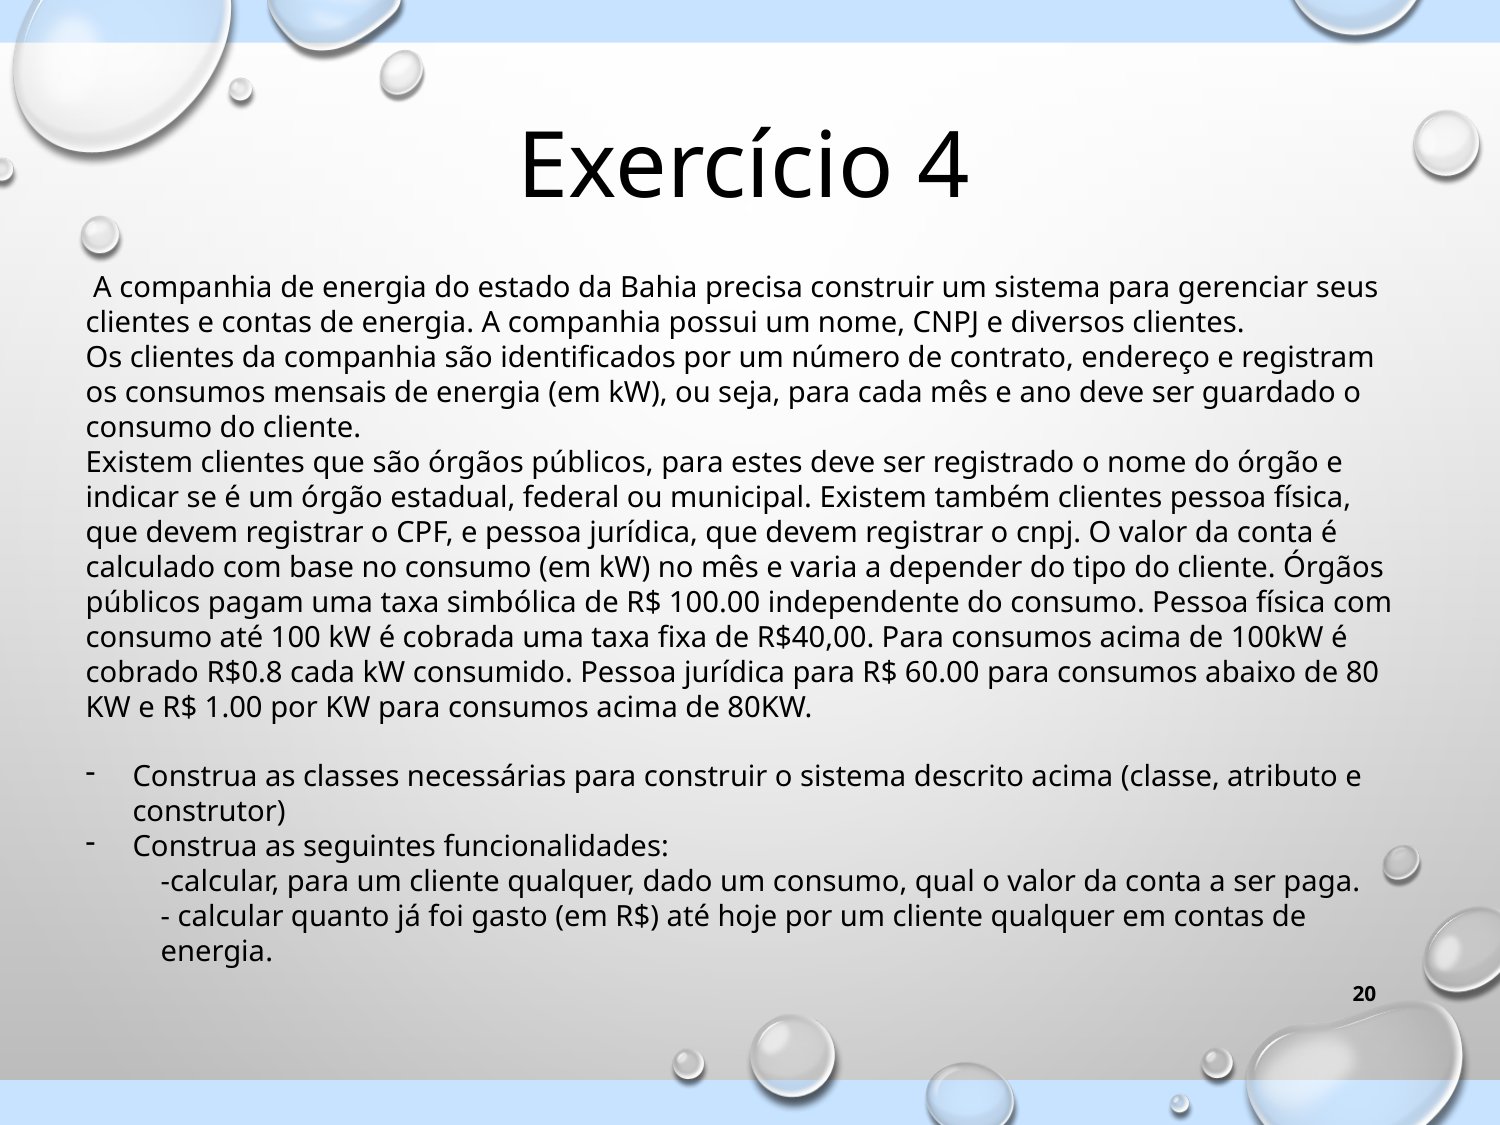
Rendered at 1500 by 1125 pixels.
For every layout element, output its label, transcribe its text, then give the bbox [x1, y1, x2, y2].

text_box A companhia de energia do estado da Bahia precisa construir um sistema para gerenciar seus clientes e contas de energia. A companhia possui um nome, CNPJ e diversos clientes. Os clientes da companhia são identificados por um número de contrato, endereço e registram os consumos mensais de energia (em kW), ou seja, para cada mês e ano deve ser guardado o consumo do cliente. Existem clientes que são órgãos públicos, para estes deve ser registrado o nome do órgão e indicar se é um órgão estadual, federal ou municipal. Existem também clientes pessoa física, que devem registrar o CPF, e pessoa jurídica, que devem registrar o cnpj. O valor da conta é calculado com base no consumo (em kW) no mês e varia a depender do tipo do cliente. Órgãos públicos pagam uma taxa simbólica de R$ 100.00 independente do consumo. Pessoa física com consumo até 100 kW é cobrada uma taxa fixa de R$40,00. Para consumos acima de 100kW é cobrado R$0.8 cada kW consumido. Pessoa jurídica para R$ 60.00 para consumos abaixo de 80 KW e R$ 1.00 por KW para consumos acima de 80KW. Construa as classes necessárias para construir o sistema descrito acima (classe, atributo e construtor) Construa as seguintes funcionalidades: -calcular, para um cliente qualquer, dado um consumo, qual o valor da conta a ser paga. - calcular quanto já foi gasto (em R$) até hoje por um cliente qualquer em contas de energia. [70, 260, 1418, 933]
slide_number 20 [1293, 965, 1388, 1025]
text_box Exercício 4 [128, 124, 1360, 198]
picture [0, 0, 1500, 1125]
